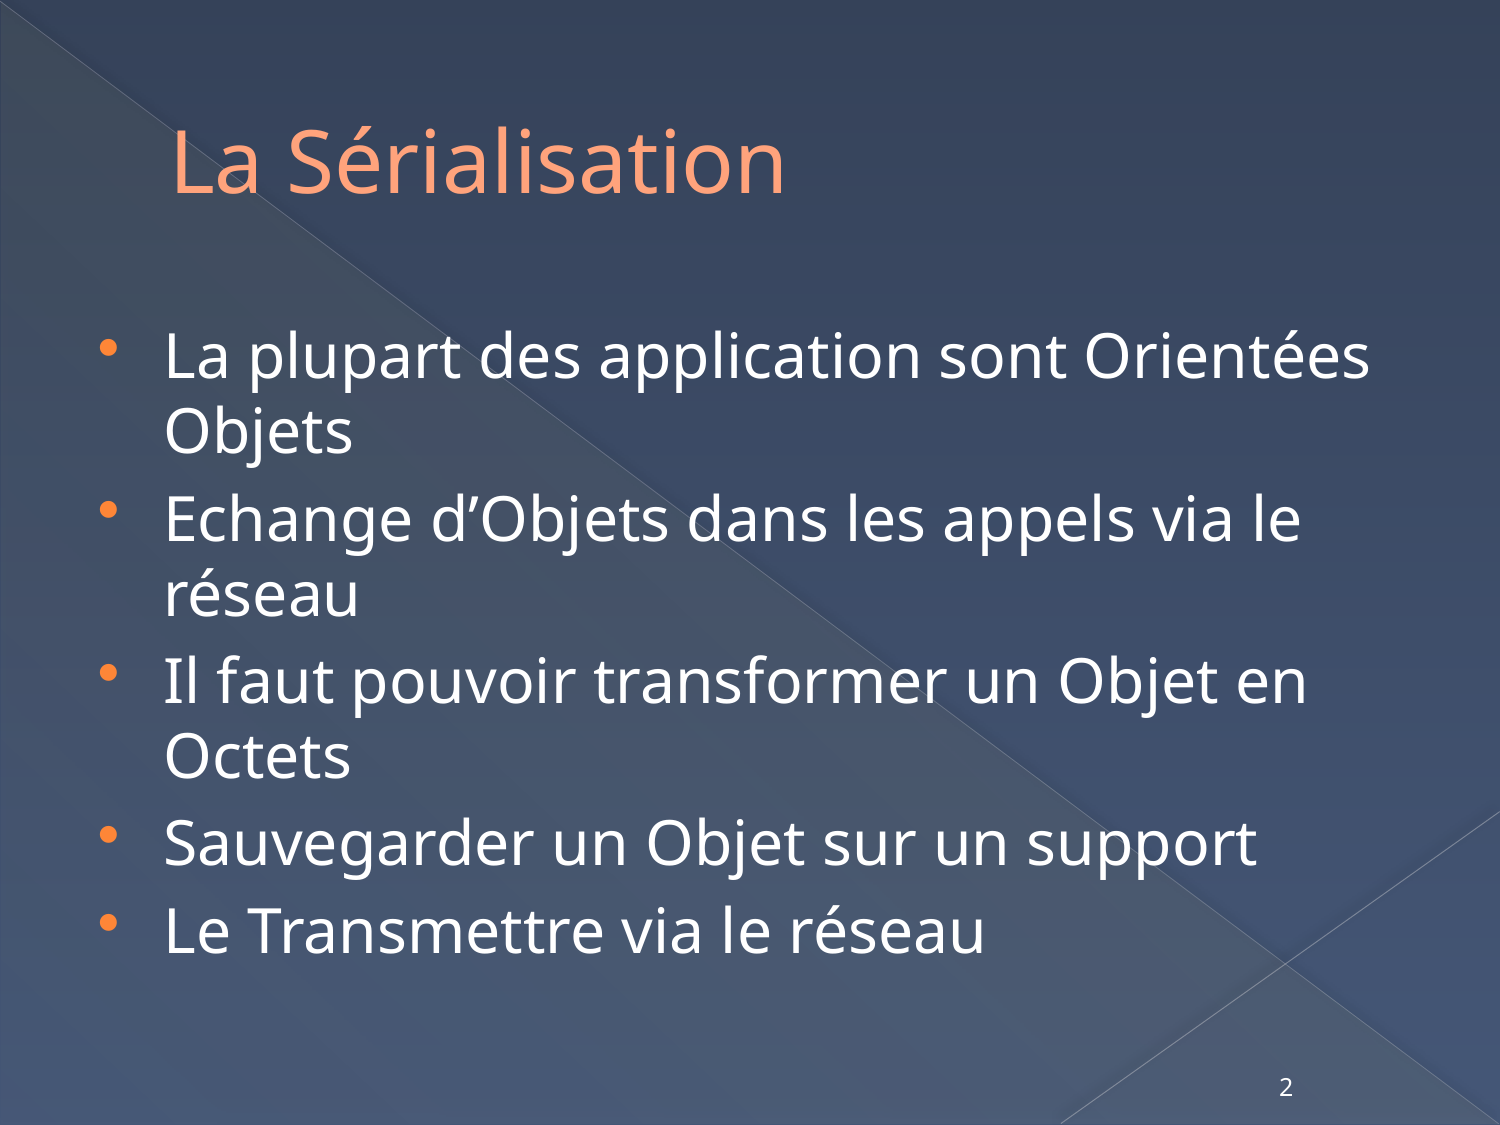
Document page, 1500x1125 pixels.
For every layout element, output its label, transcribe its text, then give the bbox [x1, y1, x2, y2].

title La Sérialisation [75, 43, 1425, 274]
slide_number 2 [1245, 1063, 1328, 1113]
list La plupart des application sont Orientées Objets Echange d’Objets dans les appels via le réseau Il faut pouvoir transformer un Objet en Octets Sauvegarder un Objet sur un support Le Transmettre via le réseau [75, 308, 1425, 1059]
